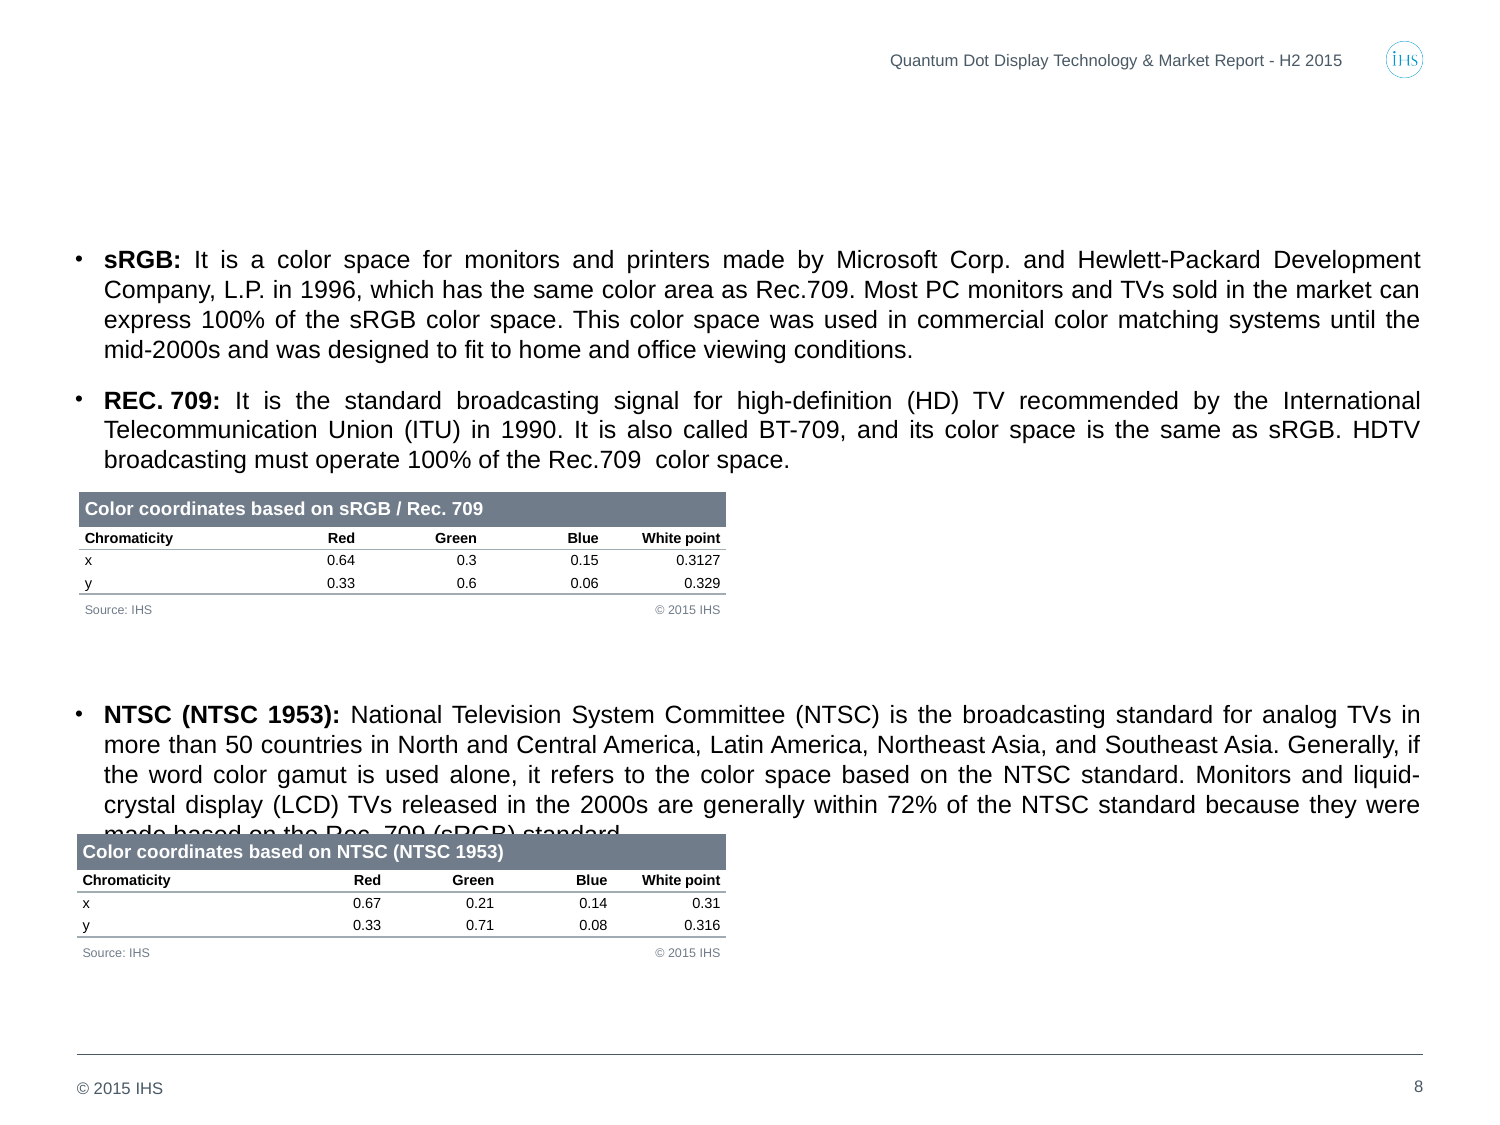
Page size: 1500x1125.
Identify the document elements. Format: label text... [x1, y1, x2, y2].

table_cell 0.15 [483, 550, 604, 572]
table_cell White point [613, 870, 726, 891]
table_cell 0.14 [500, 893, 613, 914]
table_cell 0.71 [387, 914, 500, 936]
table_cell x [79, 550, 239, 572]
table_cell 0.06 [483, 572, 604, 593]
table_cell y [77, 914, 274, 936]
table_cell 0.21 [387, 893, 500, 914]
slide_number 8 [1328, 1068, 1424, 1104]
table_header Color coordinates based on NTSC (NTSC 1953) [77, 834, 726, 870]
table_cell 0.64 [239, 550, 361, 572]
table_cell © 2015 IHS [613, 938, 726, 960]
table_cell Red [239, 527, 361, 549]
table_cell Source: IHS [79, 595, 604, 617]
table_cell 0.33 [274, 914, 387, 936]
table_cell Blue [483, 527, 604, 549]
table_cell x [77, 893, 274, 914]
table_cell 0.329 [604, 572, 726, 593]
table_cell 0.6 [361, 572, 483, 593]
table_cell 0.3 [361, 550, 483, 572]
table_cell y [79, 572, 239, 593]
list sRGB: It is a color space for monitors and printers made by Microsoft Corp. and Hewlett-Packard Development Company, L.P. in 1996, which has the same color area as Rec.709. Most PC monitors and TVs sold in the market can express 100% of the sRGB color space. This color space was used in commercial color matching systems until the mid-2000s and was designed to fit to home and office viewing conditions. REC. 709: It is the standard broadcasting signal for high-definition (HD) TV recommended by the International Telecommunication Union (ITU) in 1990. It is also called BT-709, and its color space is the same as sRGB. HDTV broadcasting must operate 100% of the Rec.709 color space. NTSC (NTSC 1953): National Television System Committee (NTSC) is the broadcasting standard for analog TVs in more than 50 countries in North and Central America, Latin America, Northeast Asia, and Southeast Asia. Generally, if the word color gamut is used alone, it refers to the color space based on the NTSC standard. Monitors and liquid-crystal display (LCD) TVs released in the 2000s are generally within 72% of the NTSC standard because they were made based on the Rec. 709 (sRGB) standard. [75, 243, 1424, 1024]
table_cell Red [274, 870, 387, 891]
table_cell Green [361, 527, 483, 549]
table_cell Chromaticity [77, 870, 274, 891]
table_cell Chromaticity [79, 527, 239, 549]
table_header Color coordinates based on sRGB / Rec. 709 [79, 492, 726, 527]
footer Quantum Dot Display Technology & Market Report - H2 2015 [76, 44, 1344, 76]
table_cell 0.08 [500, 914, 613, 936]
table_cell 0.33 [239, 572, 361, 593]
table_cell Blue [500, 870, 613, 891]
table_cell Green [387, 870, 500, 891]
table_cell 0.316 [613, 914, 726, 936]
table_cell 0.31 [613, 893, 726, 914]
table_cell 0.3127 [604, 550, 726, 572]
table_cell White point [604, 527, 726, 549]
picture [1385, 40, 1424, 79]
table_cell Source: IHS [77, 938, 613, 960]
table_cell © 2015 IHS [604, 595, 726, 617]
table_cell 0.67 [274, 893, 387, 914]
